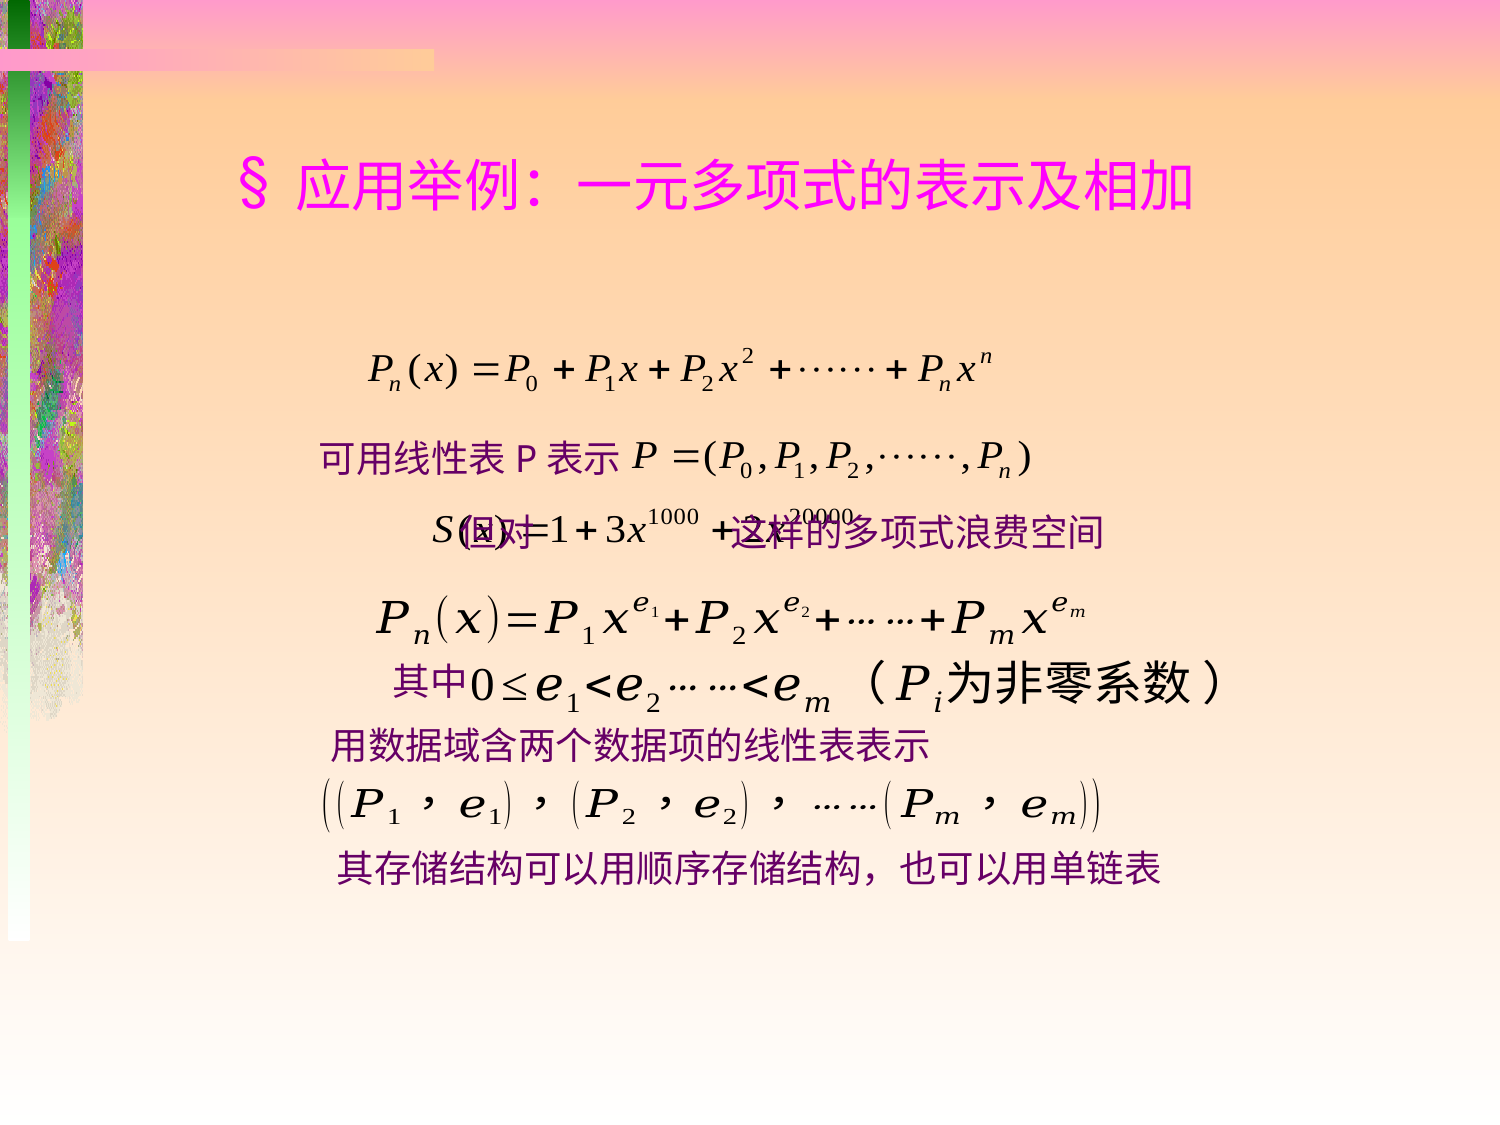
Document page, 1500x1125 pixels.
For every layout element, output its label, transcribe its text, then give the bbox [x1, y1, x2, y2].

text_box 但对 这样的多项式浪费空间 [859, 501, 1121, 561]
picture [29, 0, 83, 50]
picture [0, 0, 9, 50]
text_box 用数据域含两个数据项的线性表表示 [316, 714, 946, 775]
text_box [360, 338, 999, 401]
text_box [624, 428, 1039, 489]
picture [0, 71, 9, 821]
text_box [424, 498, 857, 559]
text_box 可用线性表P表示 [303, 427, 625, 488]
text_box 其存储结构可以用顺序存储结构，也可以用单链表 [322, 837, 1177, 897]
text_box 其中 [378, 650, 483, 710]
picture [29, 71, 83, 821]
list 应用举例：一元多项式的表示及相加 [224, 143, 1308, 255]
